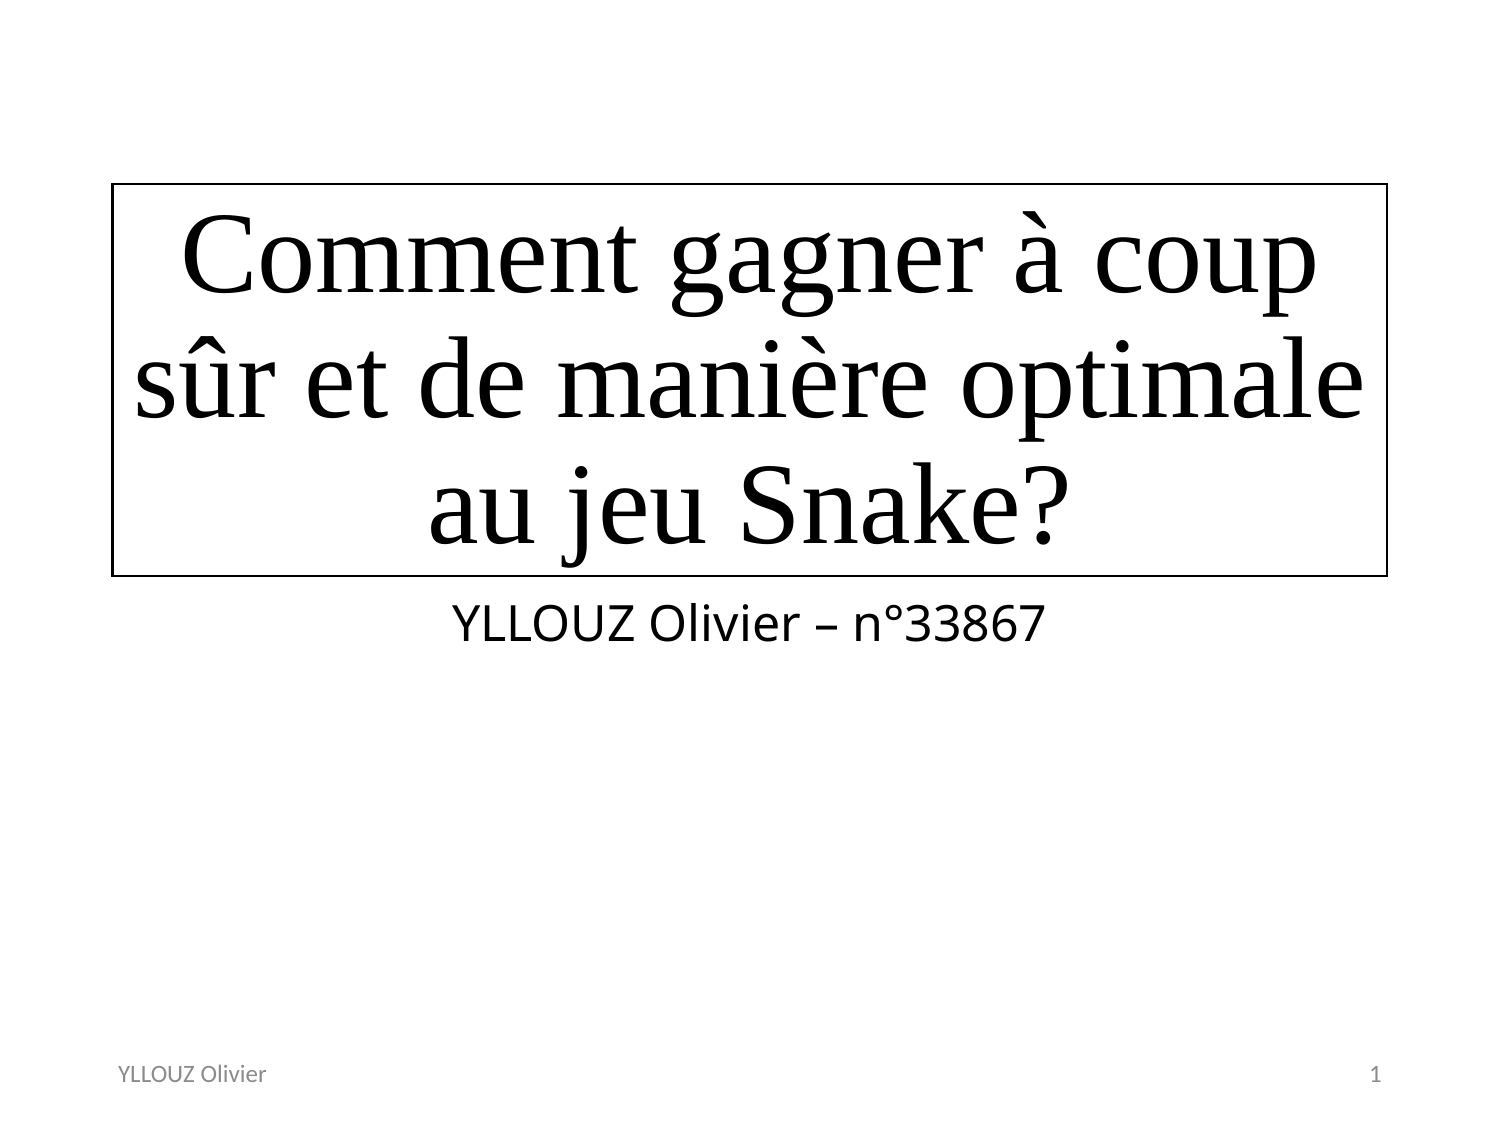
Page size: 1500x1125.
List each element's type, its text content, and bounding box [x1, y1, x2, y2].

subtitle YLLOUZ Olivier – n°33867 [187, 590, 1313, 863]
title Comment gagner à coup sûr et de manière optimale au jeu Snake? [111, 183, 1388, 577]
slide_number YLLOUZ Olivier [103, 1042, 441, 1103]
slide_number 1 [1059, 1042, 1397, 1103]
